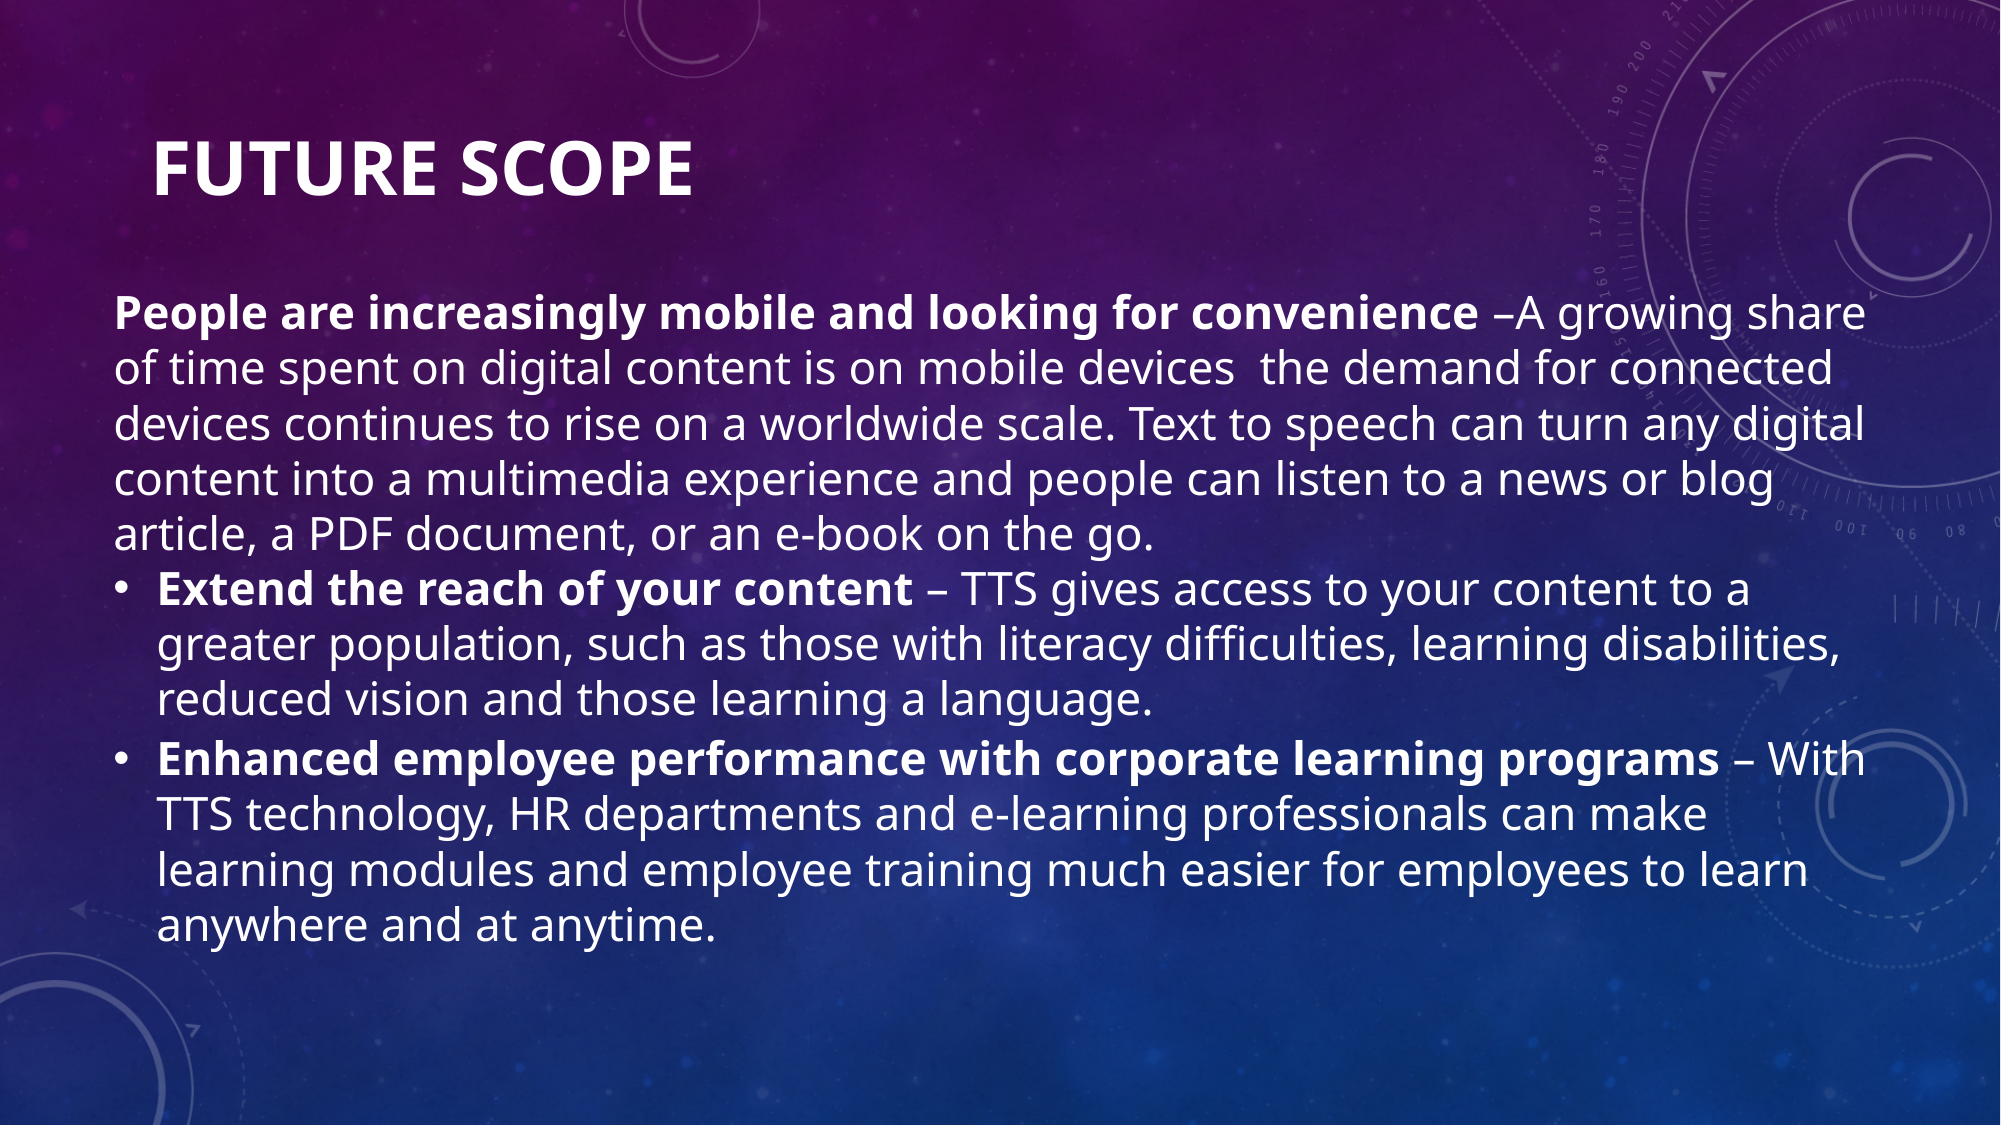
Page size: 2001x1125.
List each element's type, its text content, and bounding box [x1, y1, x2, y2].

list People are increasingly mobile and looking for convenience –A growing share of time spent on digital content is on mobile devices the demand for connected devices continues to rise on a worldwide scale. Text to speech can turn any digital content into a multimedia experience and people can listen to a news or blog article, a PDF document, or an e-book on the go. Extend the reach of your content – TTS gives access to your content to a greater population, such as those with literacy difficulties, learning disabilities, reduced vision and those learning a language. Enhanced employee performance with corporate learning programs – With TTS technology, HR departments and e-learning professionals can make learning modules and employee training much easier for employees to learn anywhere and at anytime. [98, 264, 1902, 990]
picture [0, 0, 2001, 1125]
title Future Scope [135, 66, 1611, 264]
